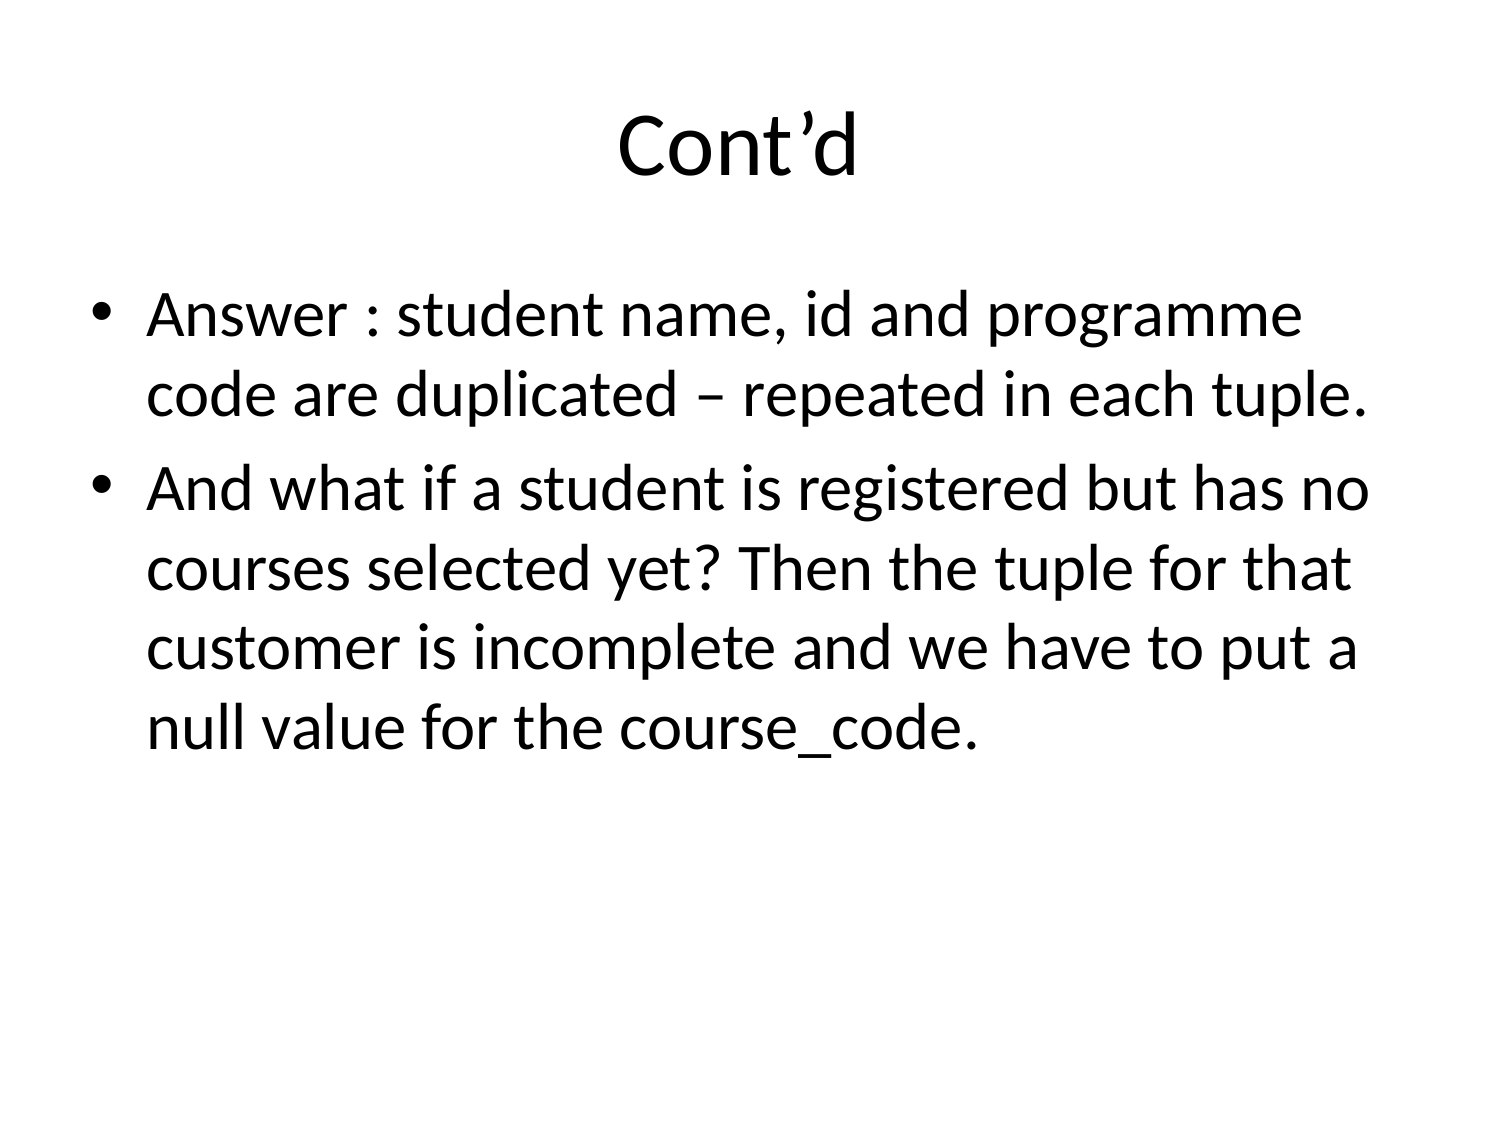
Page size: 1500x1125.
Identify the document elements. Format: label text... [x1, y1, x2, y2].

title Cont’d [75, 45, 1425, 233]
list Answer : student name, id and programme code are duplicated – repeated in each tuple. And what if a student is registered but has no courses selected yet? Then the tuple for that customer is incomplete and we have to put a null value for the course_code. [75, 262, 1425, 1005]
